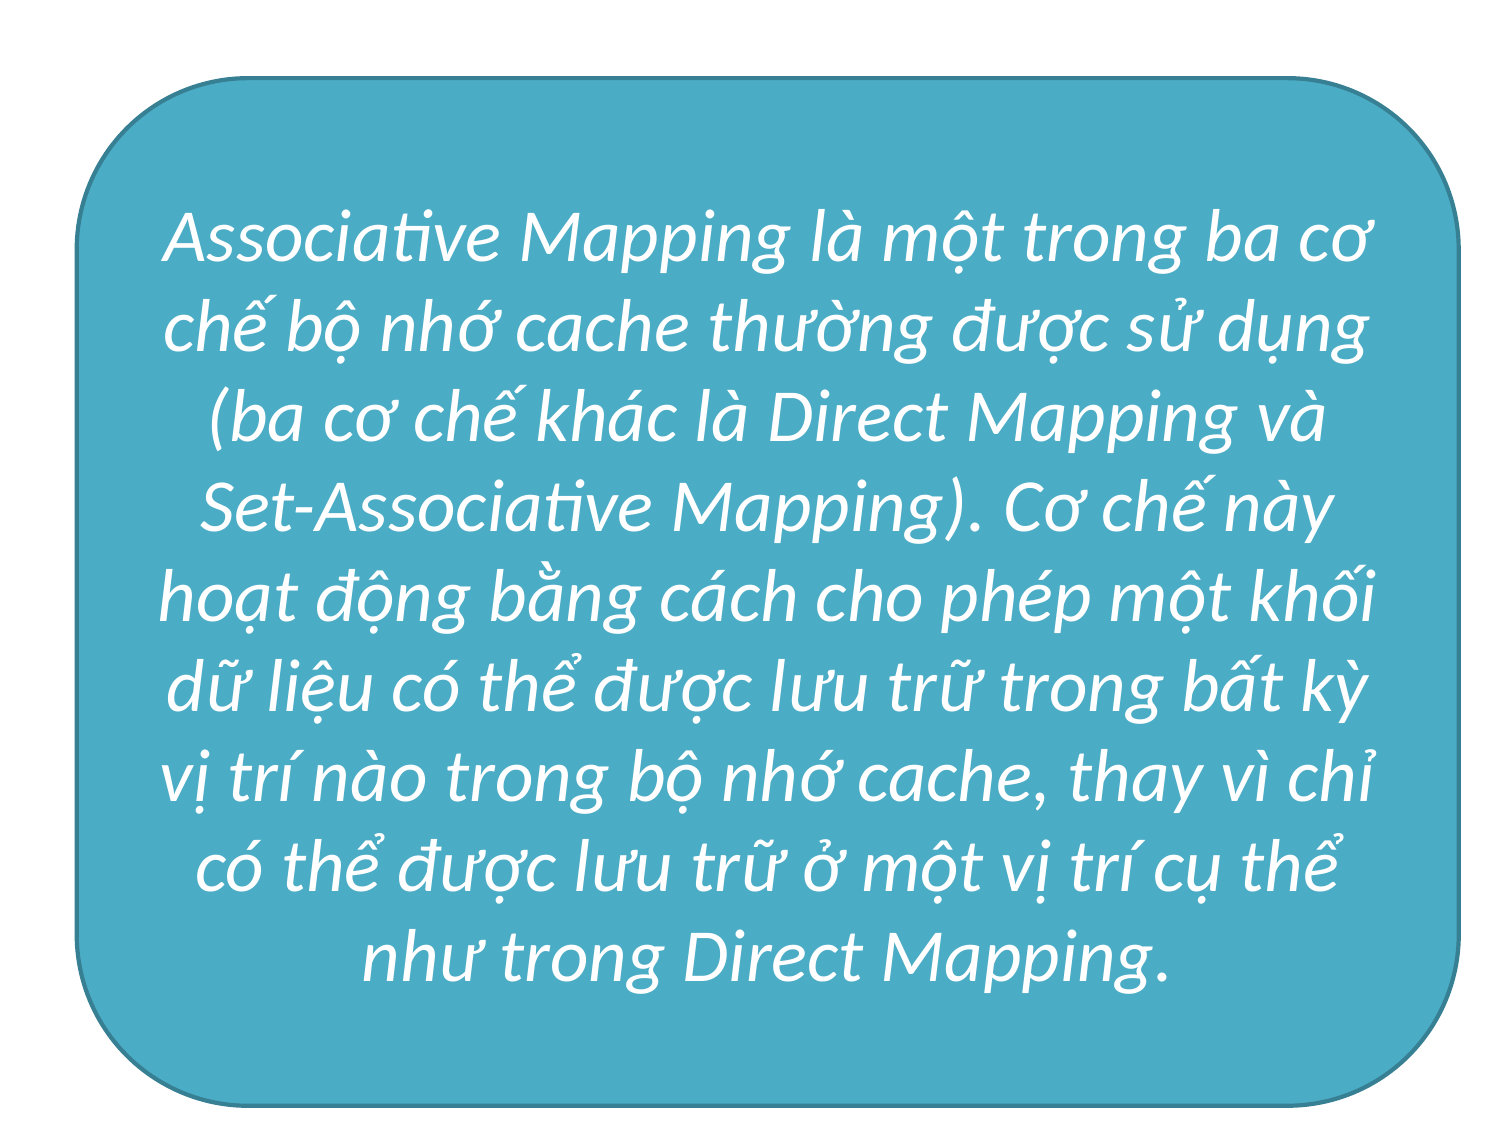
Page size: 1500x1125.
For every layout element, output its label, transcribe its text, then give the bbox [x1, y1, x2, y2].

text_box Associative Mapping là một trong ba cơ chế bộ nhớ cache thường được sử dụng (ba cơ chế khác là Direct Mapping và Set-Associative Mapping). Cơ chế này hoạt động bằng cách cho phép một khối dữ liệu có thể được lưu trữ trong bất kỳ vị trí nào trong bộ nhớ cache, thay vì chỉ có thể được lưu trữ ở một vị trí cụ thể như trong Direct Mapping. [74, 76, 1461, 1108]
